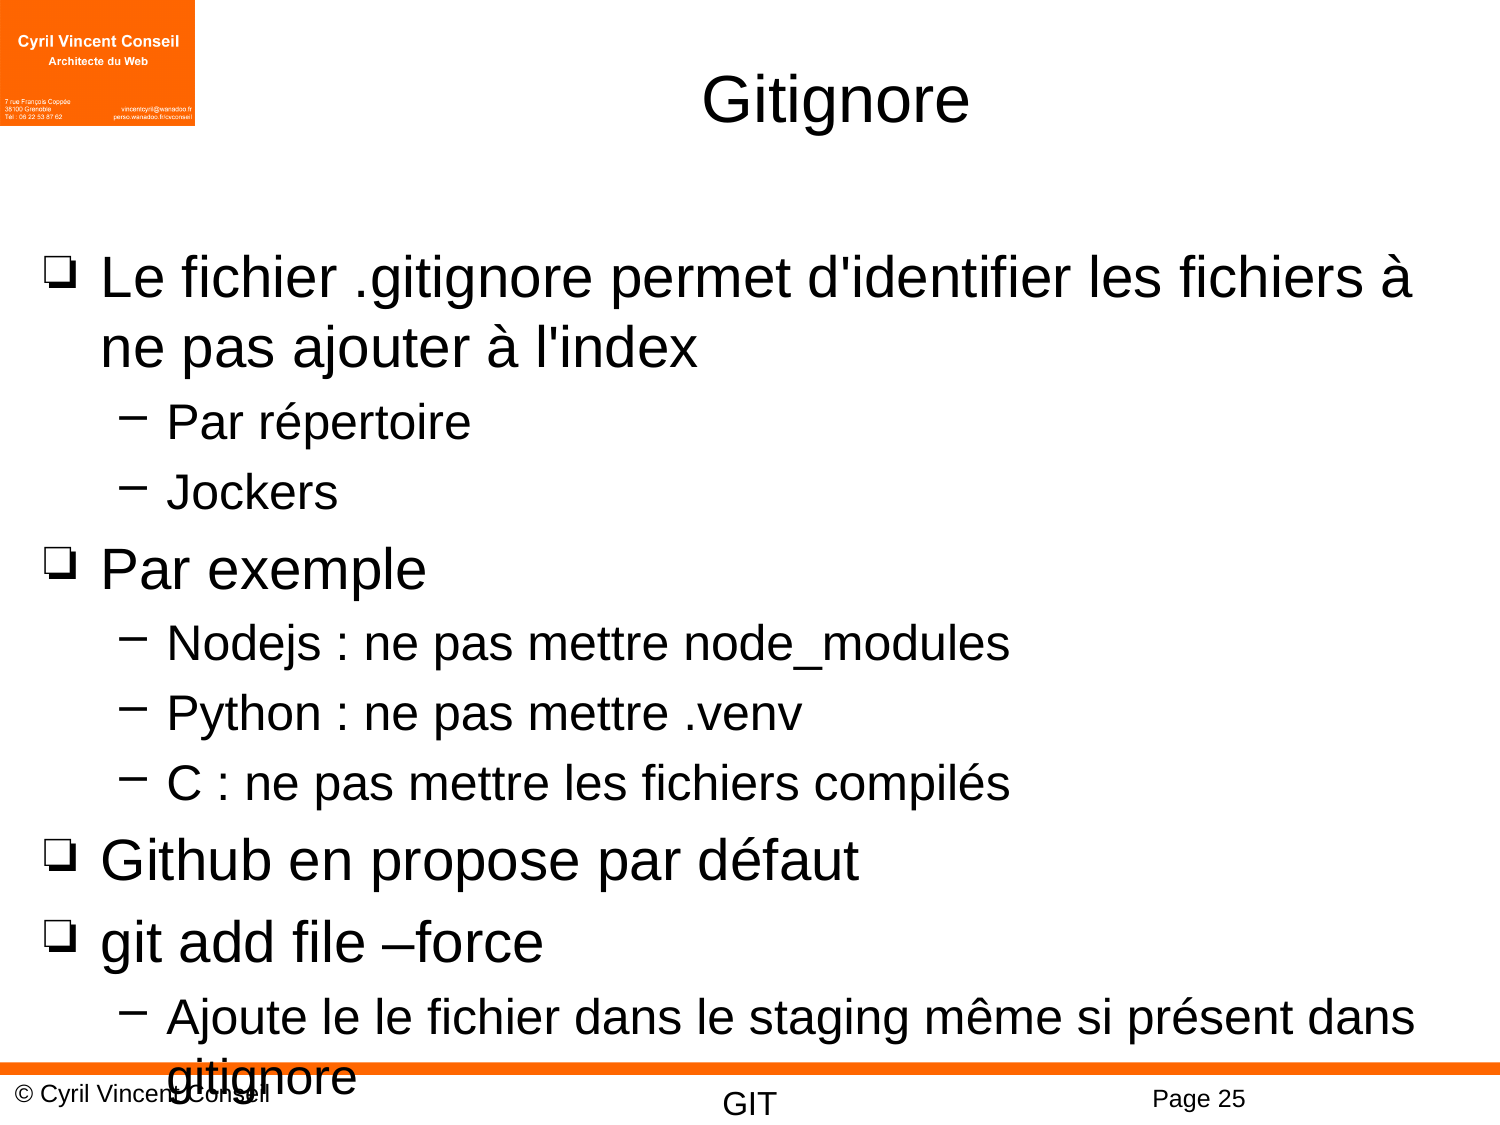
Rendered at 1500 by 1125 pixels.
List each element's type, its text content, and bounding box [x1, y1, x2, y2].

list Le fichier .gitignore permet d'identifier les fichiers à ne pas ajouter à l'index Par répertoire Jockers Par exemple Nodejs : ne pas mettre node_modules Python : ne pas mettre .venv C : ne pas mettre les fichiers compilés Github en propose par défaut git add file –force Ajoute le le fichier dans le staging même si présent dans gitignore [29, 231, 1468, 1059]
picture [0, 0, 195, 126]
title Gitignore [194, 2, 1480, 190]
